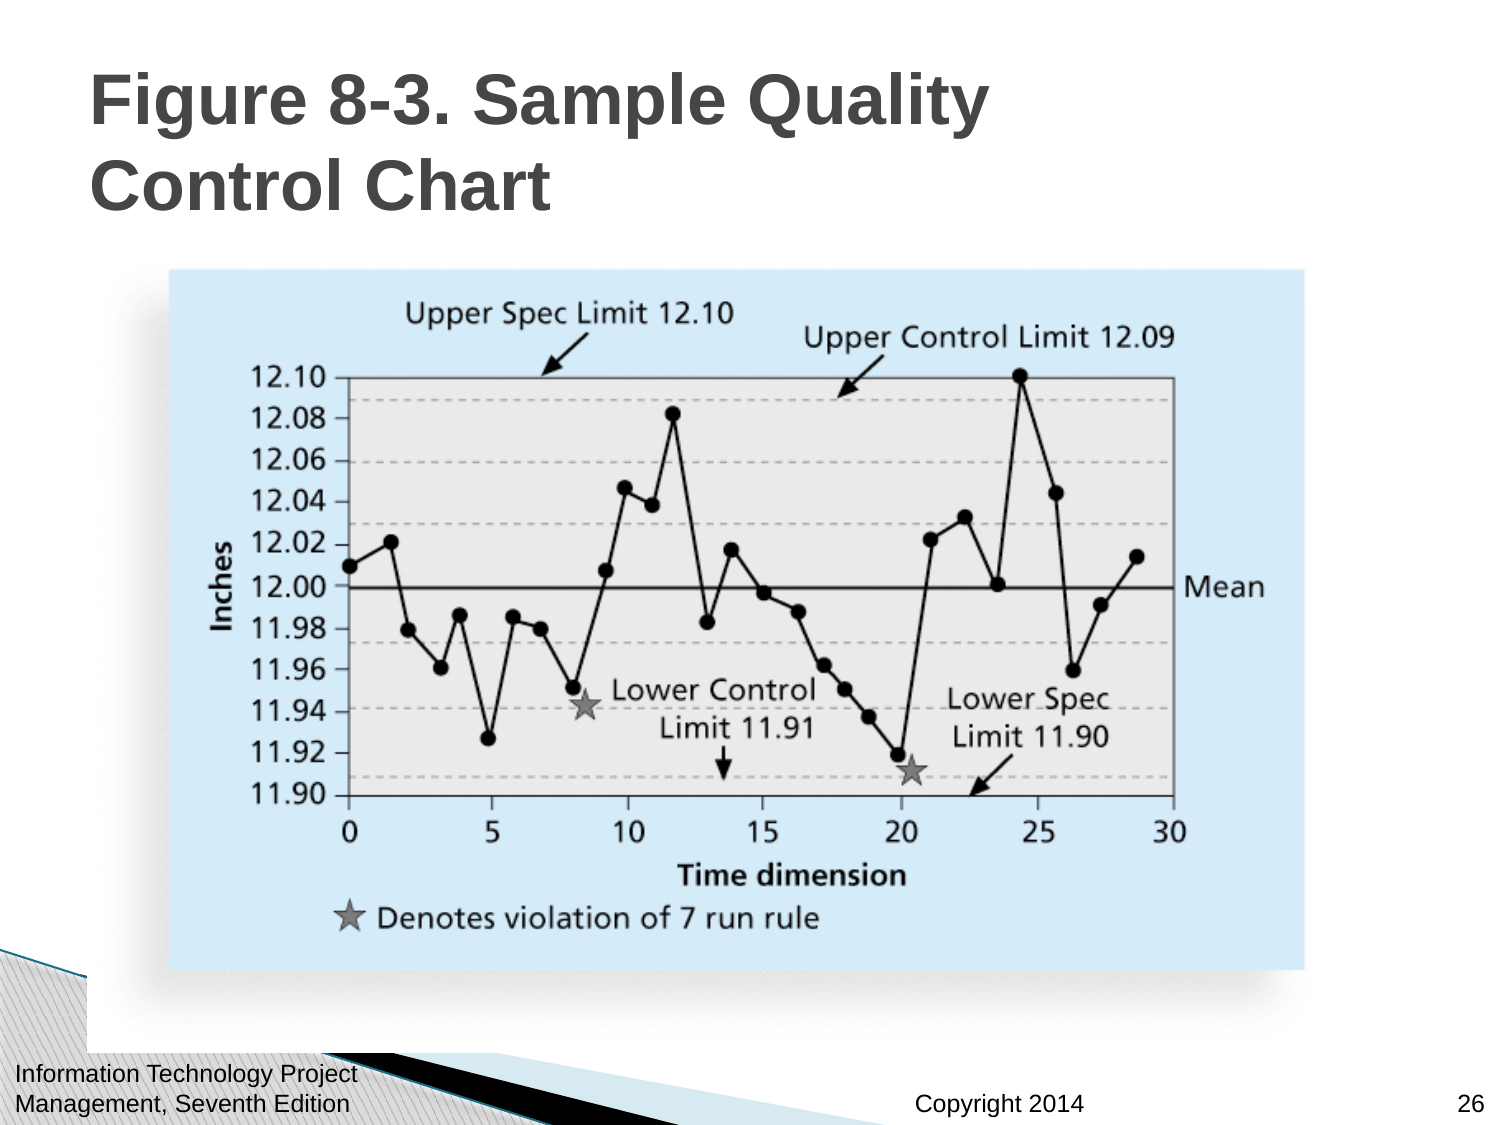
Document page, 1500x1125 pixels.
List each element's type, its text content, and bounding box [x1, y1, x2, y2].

title Figure 8-3. Sample Quality Control Chart [75, 45, 1425, 233]
footer Information Technology Project Management, Seventh Edition [0, 1065, 425, 1125]
slide_number 26 [1408, 1065, 1500, 1125]
picture [87, 249, 1326, 1054]
